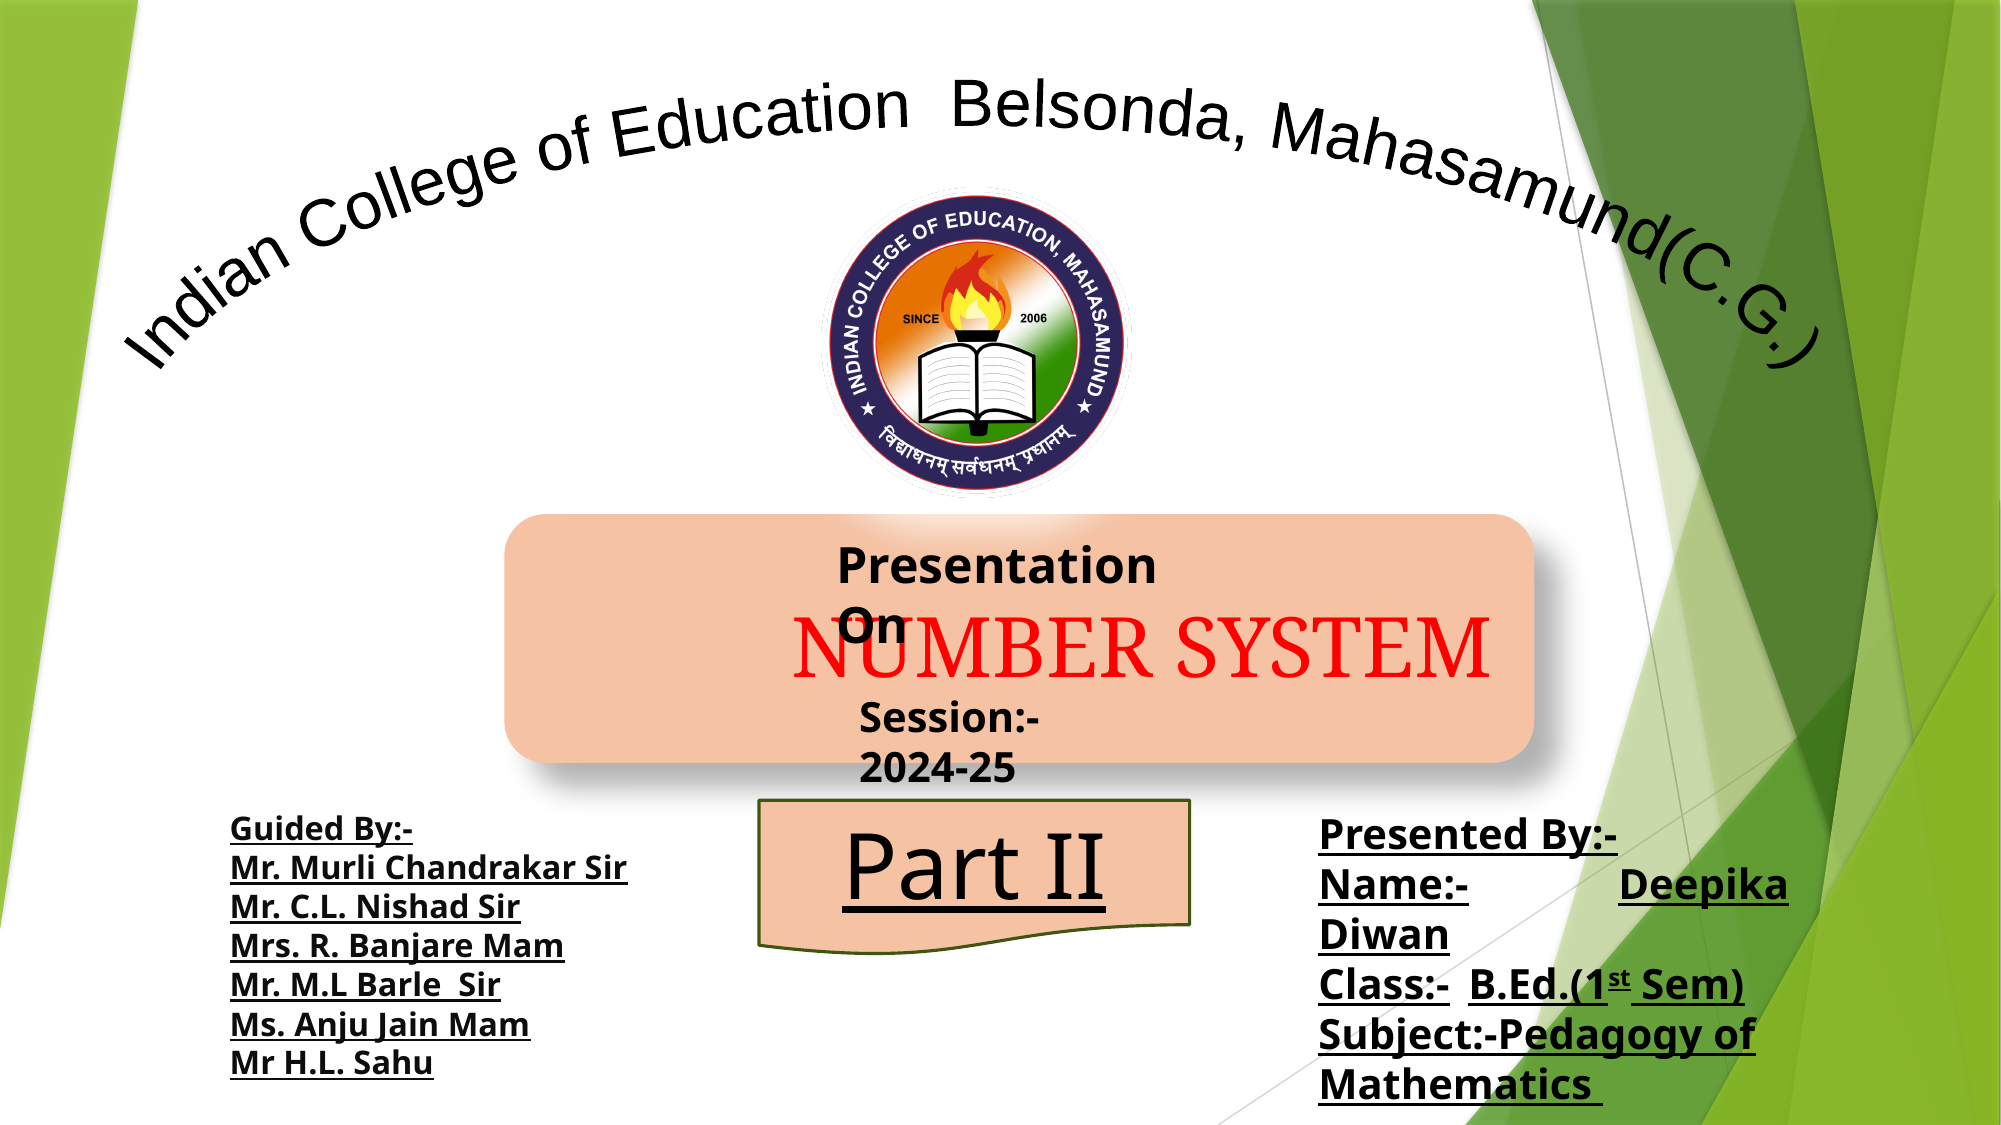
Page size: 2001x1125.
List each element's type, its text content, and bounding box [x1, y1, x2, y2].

text_box Presentation On [821, 525, 1190, 661]
text_box [1156, 512, 1536, 765]
subtitle Guided By:- Mr. Murli Chandrakar Sir Mr. C.L. Nishad Sir Mrs. R. Banjare Mam Mr. M.L Barle Sir Ms. Anju Jain Mam Mr H.L. Sahu [214, 800, 646, 1099]
text_box Presented By:- Name:- Deepika Diwan Class:- B.Ed.(1st Sem) Subject:-Pedagogy of Mathematics [1303, 800, 1941, 1116]
text_box Part II [757, 798, 1192, 956]
picture [820, 187, 1132, 499]
text_box Session:-2024-25 [844, 683, 1156, 798]
title NUMBER SYSTEM [543, 551, 1509, 702]
text_box [502, 512, 844, 765]
